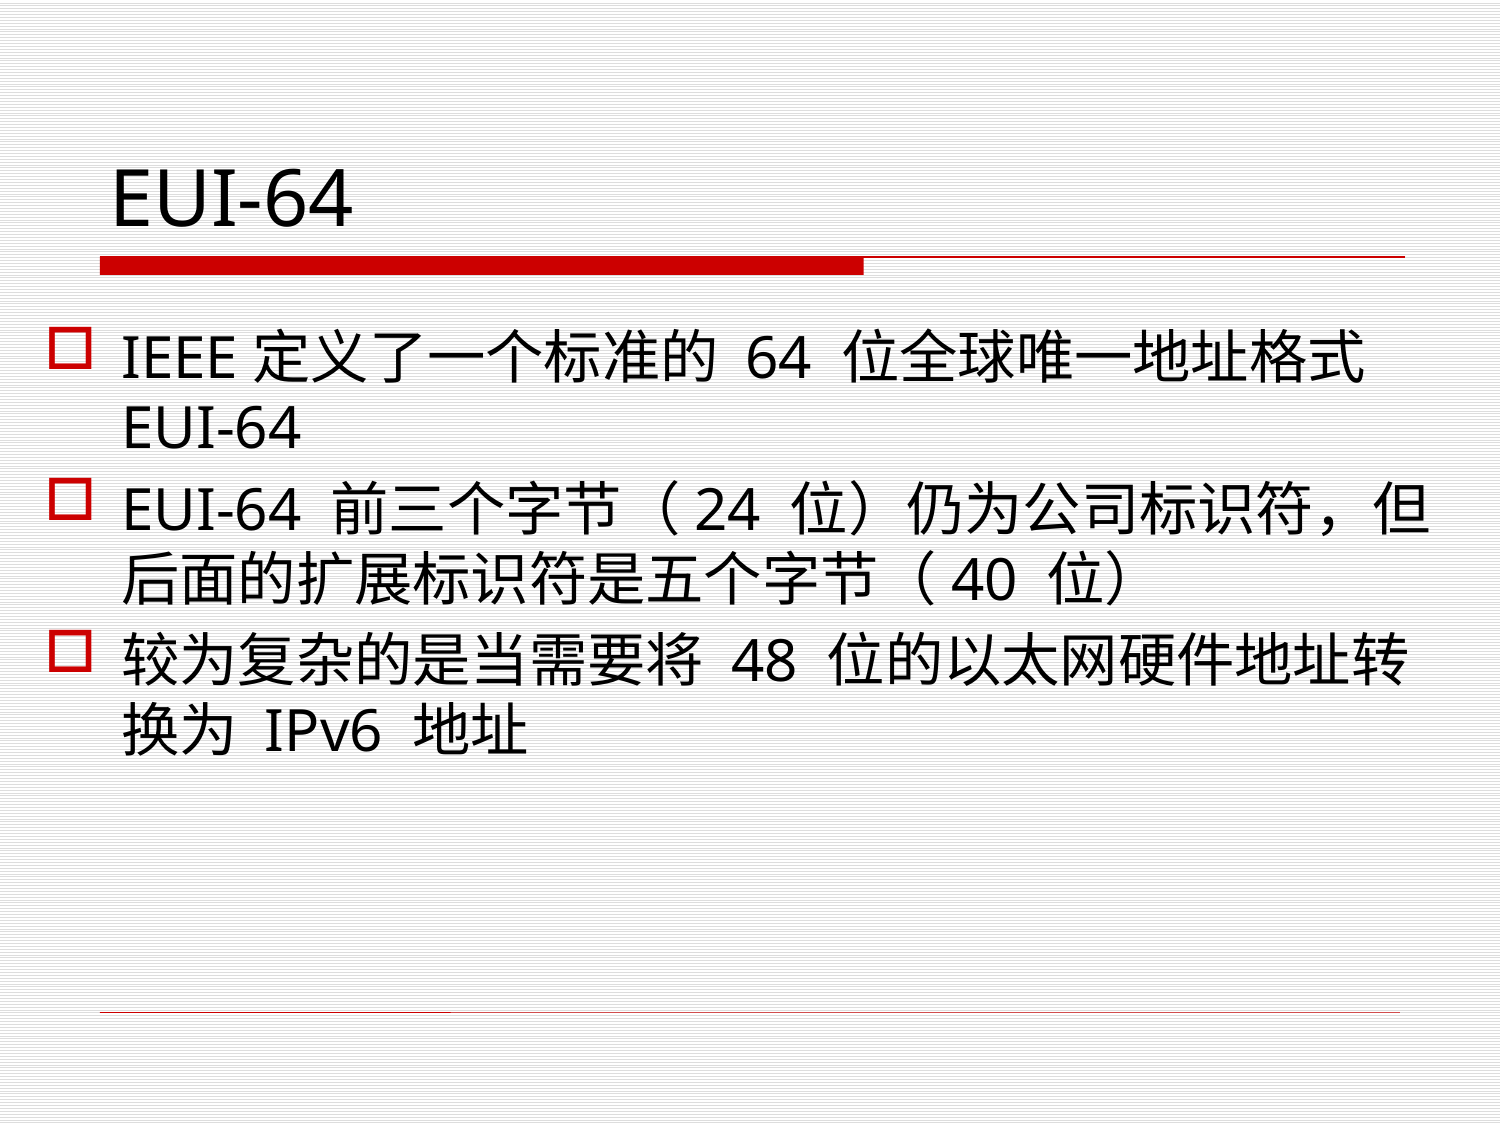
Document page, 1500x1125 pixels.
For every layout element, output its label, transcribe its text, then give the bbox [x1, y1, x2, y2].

title EUI-64 [94, 50, 1407, 250]
list IEEE定义了一个标准的 64 位全球唯一地址格式 EUI-64 EUI-64 前三个字节（24 位）仍为公司标识符，但后面的扩展标识符是五个字节（40 位） 较为复杂的是当需要将 48 位的以太网硬件地址转换为 IPv6 地址 [29, 312, 1447, 988]
